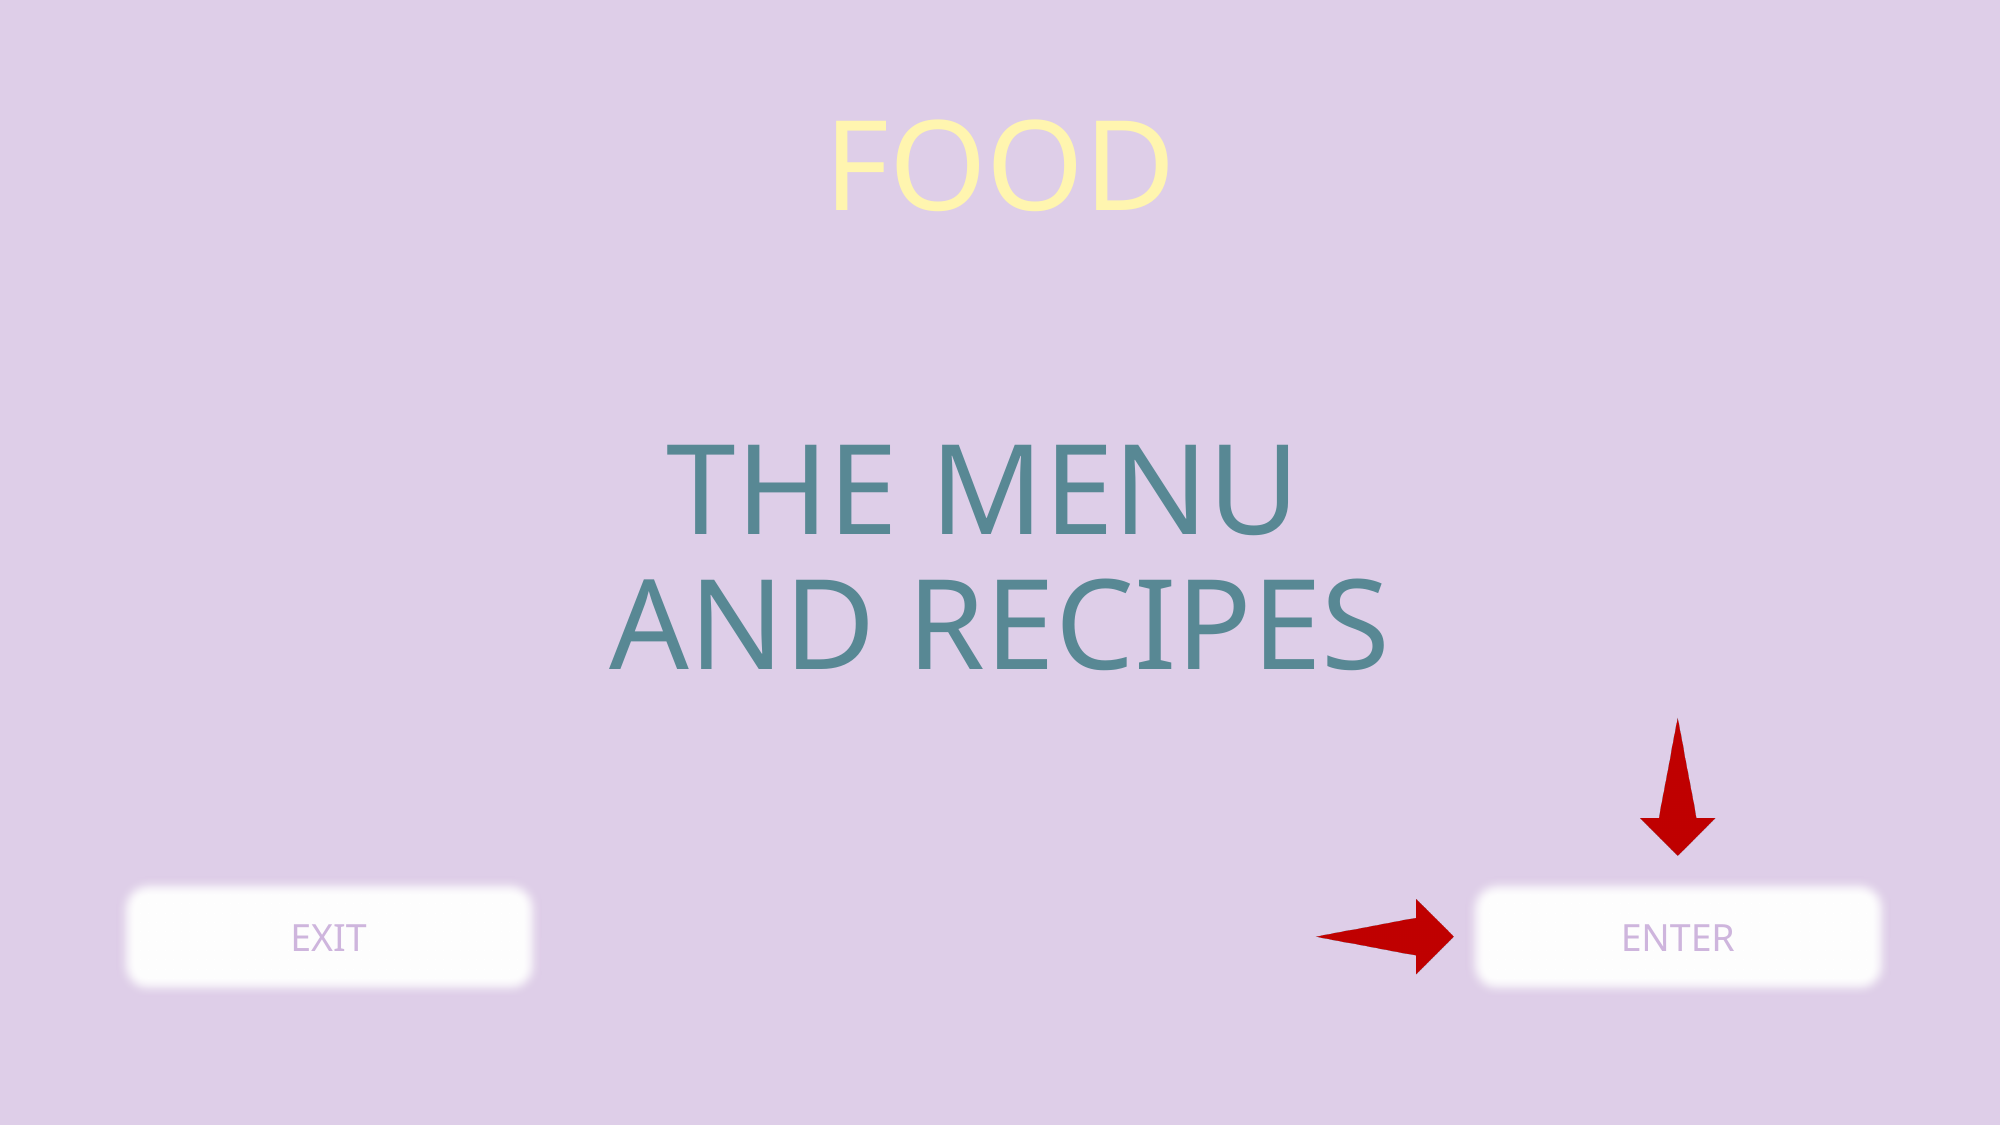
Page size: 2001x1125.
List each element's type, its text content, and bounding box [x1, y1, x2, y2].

text_box EXIT [134, 894, 525, 980]
text_box ENTER [1483, 894, 1874, 980]
text_box THE MENU AND RECIPES [249, 365, 1750, 758]
title FOOD [249, 0, 1750, 365]
picture [1309, 861, 1460, 1012]
picture [1602, 711, 1753, 862]
